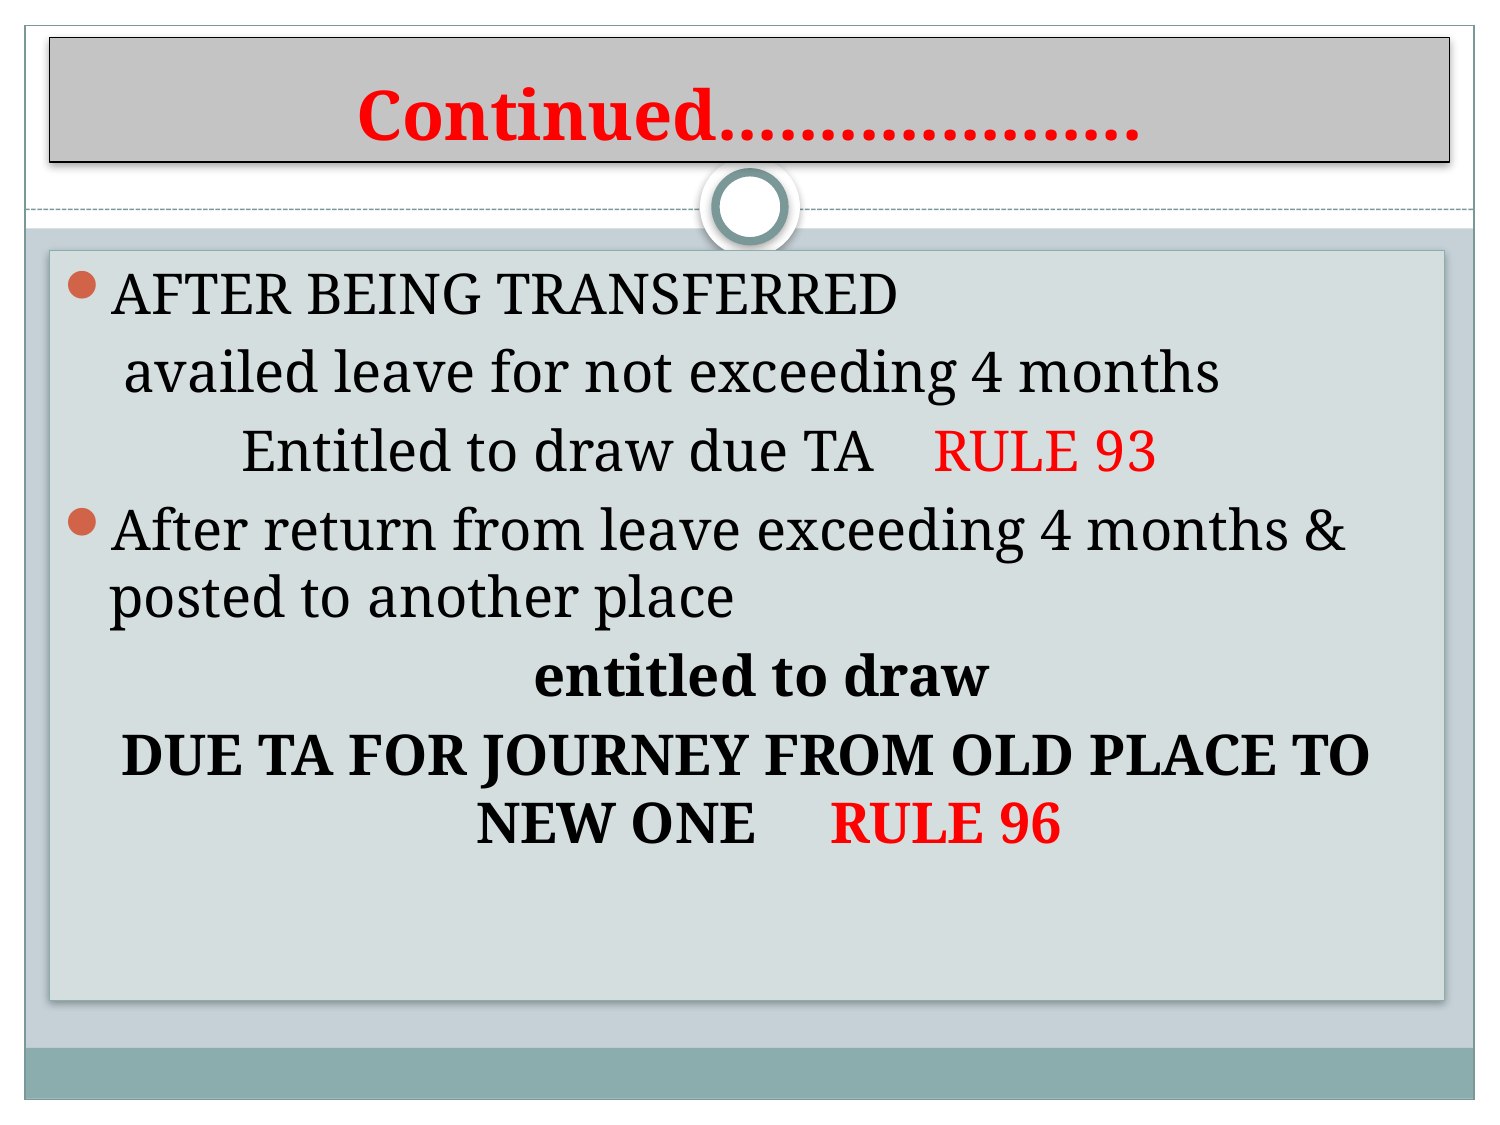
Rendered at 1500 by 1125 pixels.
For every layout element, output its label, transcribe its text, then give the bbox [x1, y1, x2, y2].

title Continued..................... [49, 37, 1450, 163]
list AFTER BEING TRANSFERRED availed leave for not exceeding 4 months Entitled to draw due TA RULE 93 After return from leave exceeding 4 months & posted to another place entitled to draw DUE TA FOR JOURNEY FROM OLD PLACE TO NEW ONE RULE 96 [49, 250, 1445, 1001]
